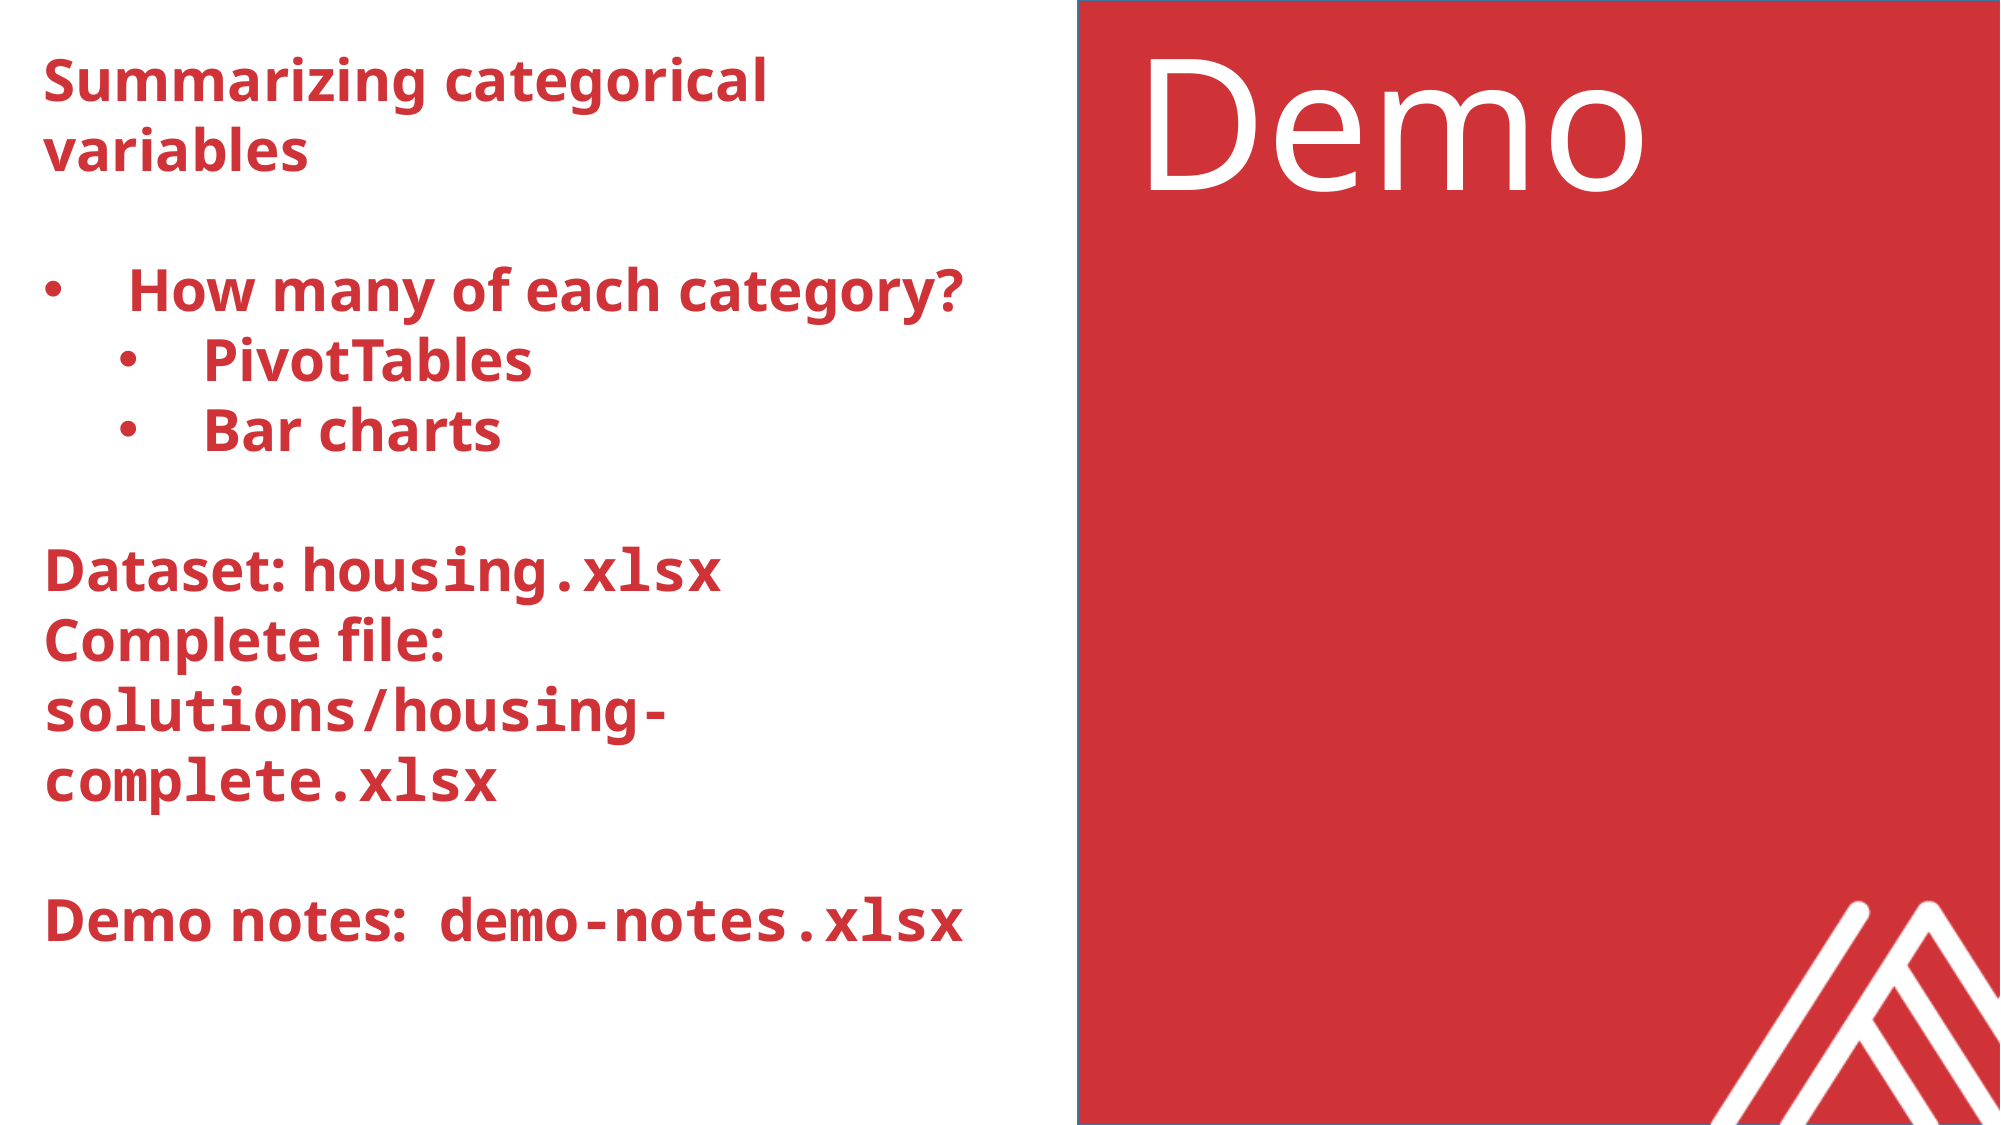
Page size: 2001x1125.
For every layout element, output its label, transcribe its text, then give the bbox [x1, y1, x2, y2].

picture [1703, 825, 2000, 1125]
text_box Demo [1118, 0, 1795, 235]
text_box [1077, 0, 2000, 1125]
text_box Summarizing categorical variables How many of each category? PivotTables Bar charts Dataset: housing.xlsx Complete file: solutions/housing-complete.xlsx Demo notes: demo-notes.xlsx [28, 36, 1003, 1101]
